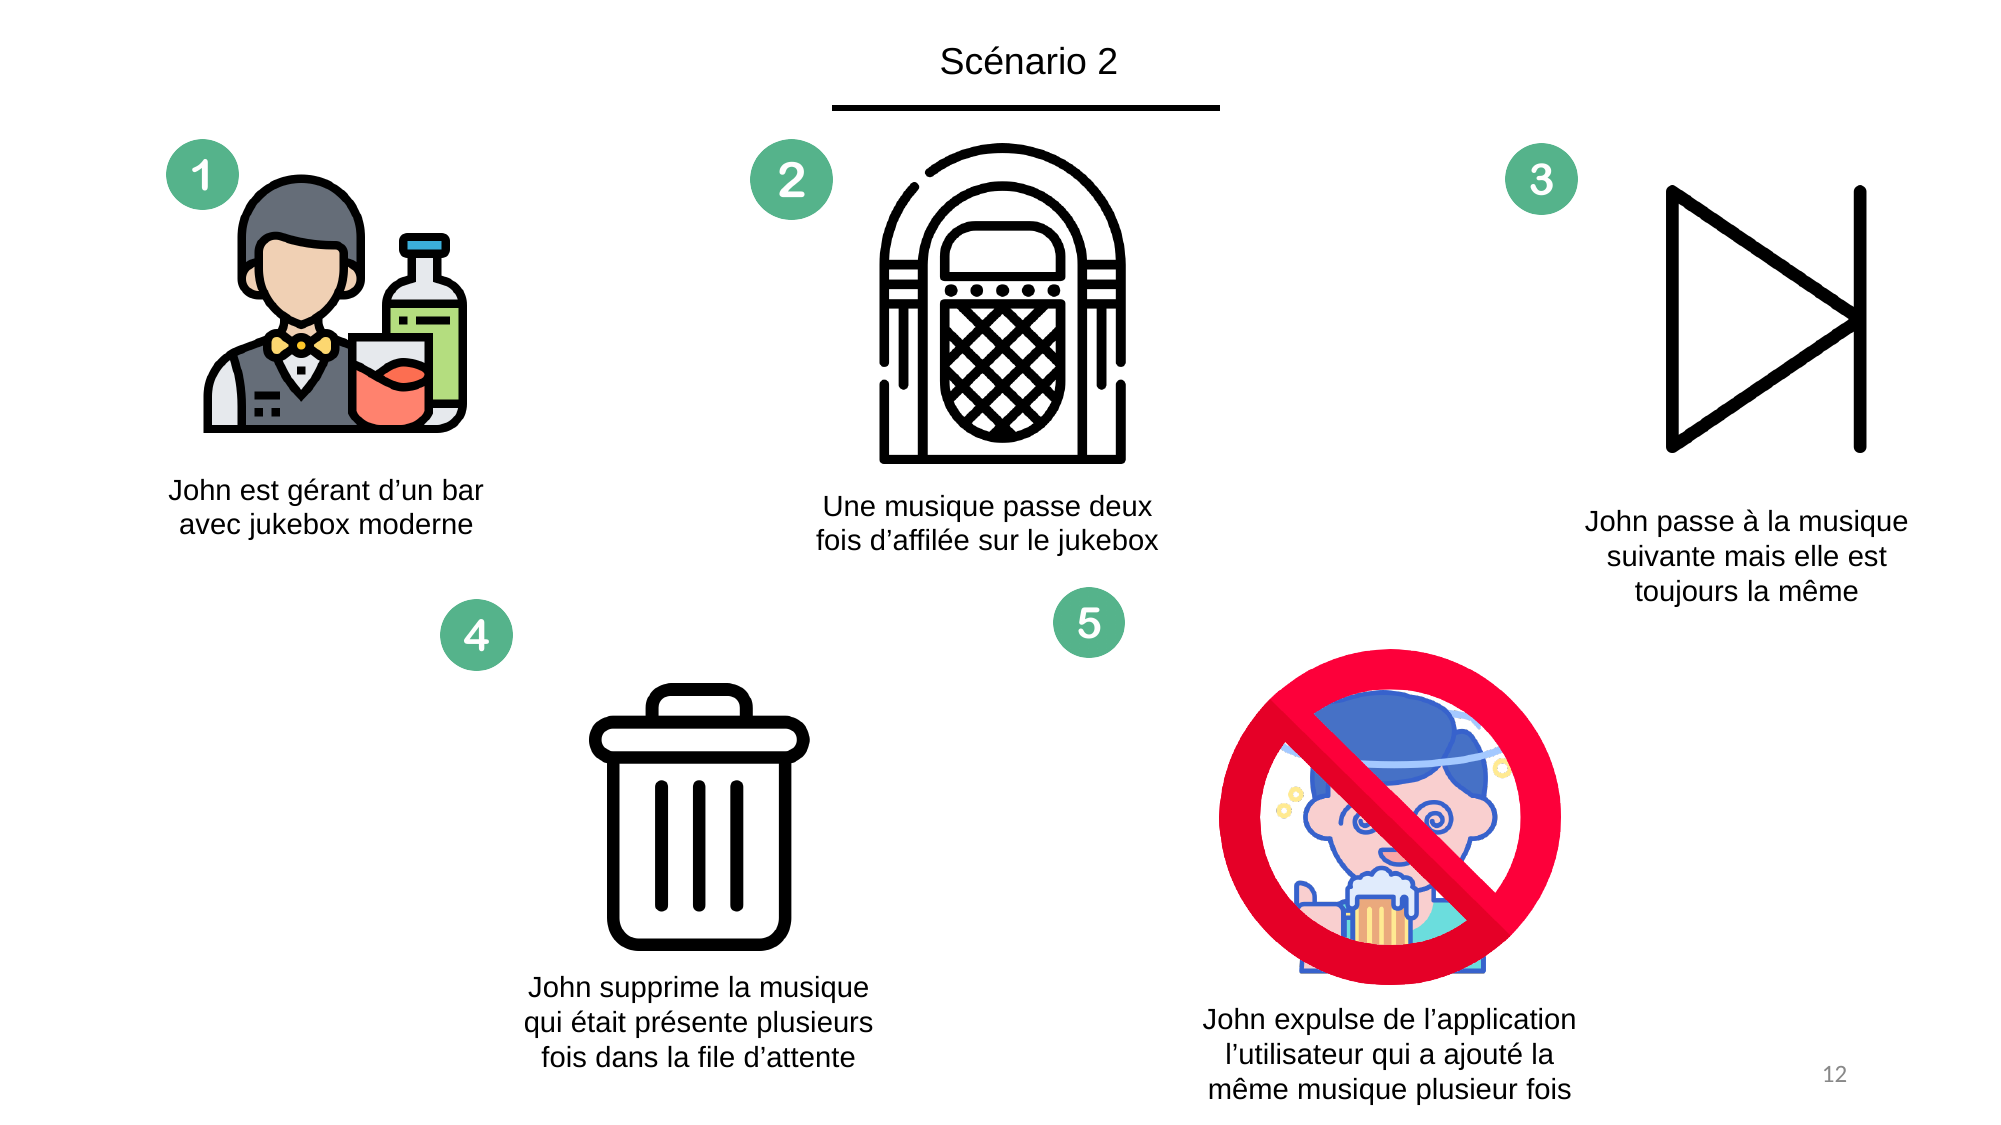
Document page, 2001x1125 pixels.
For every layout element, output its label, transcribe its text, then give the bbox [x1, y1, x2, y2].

text_box Une musique passe deux fois d’affilée sur le jukebox [785, 481, 1191, 593]
picture [750, 138, 833, 220]
picture [439, 599, 513, 671]
picture [1052, 586, 1126, 658]
picture [1504, 143, 1578, 215]
picture [165, 138, 471, 437]
picture [838, 143, 1165, 464]
picture [1219, 649, 1561, 985]
text_box John est gérant d’un bar avec jukebox moderne [123, 465, 530, 577]
text_box Scénario 2 [103, 16, 1955, 109]
text_box John supprime la musique qui était présente plusieurs fois dans la file d’attente [496, 963, 902, 1075]
slide_number ‹#› [1412, 1042, 1863, 1103]
picture [563, 683, 835, 951]
picture [1629, 185, 1902, 453]
text_box John expulse de l’application l’utilisateur qui a ajouté la même musique plusieur fois [1187, 994, 1593, 1107]
text_box John passe à la musique suivante mais elle est toujours la même [1544, 497, 1950, 577]
